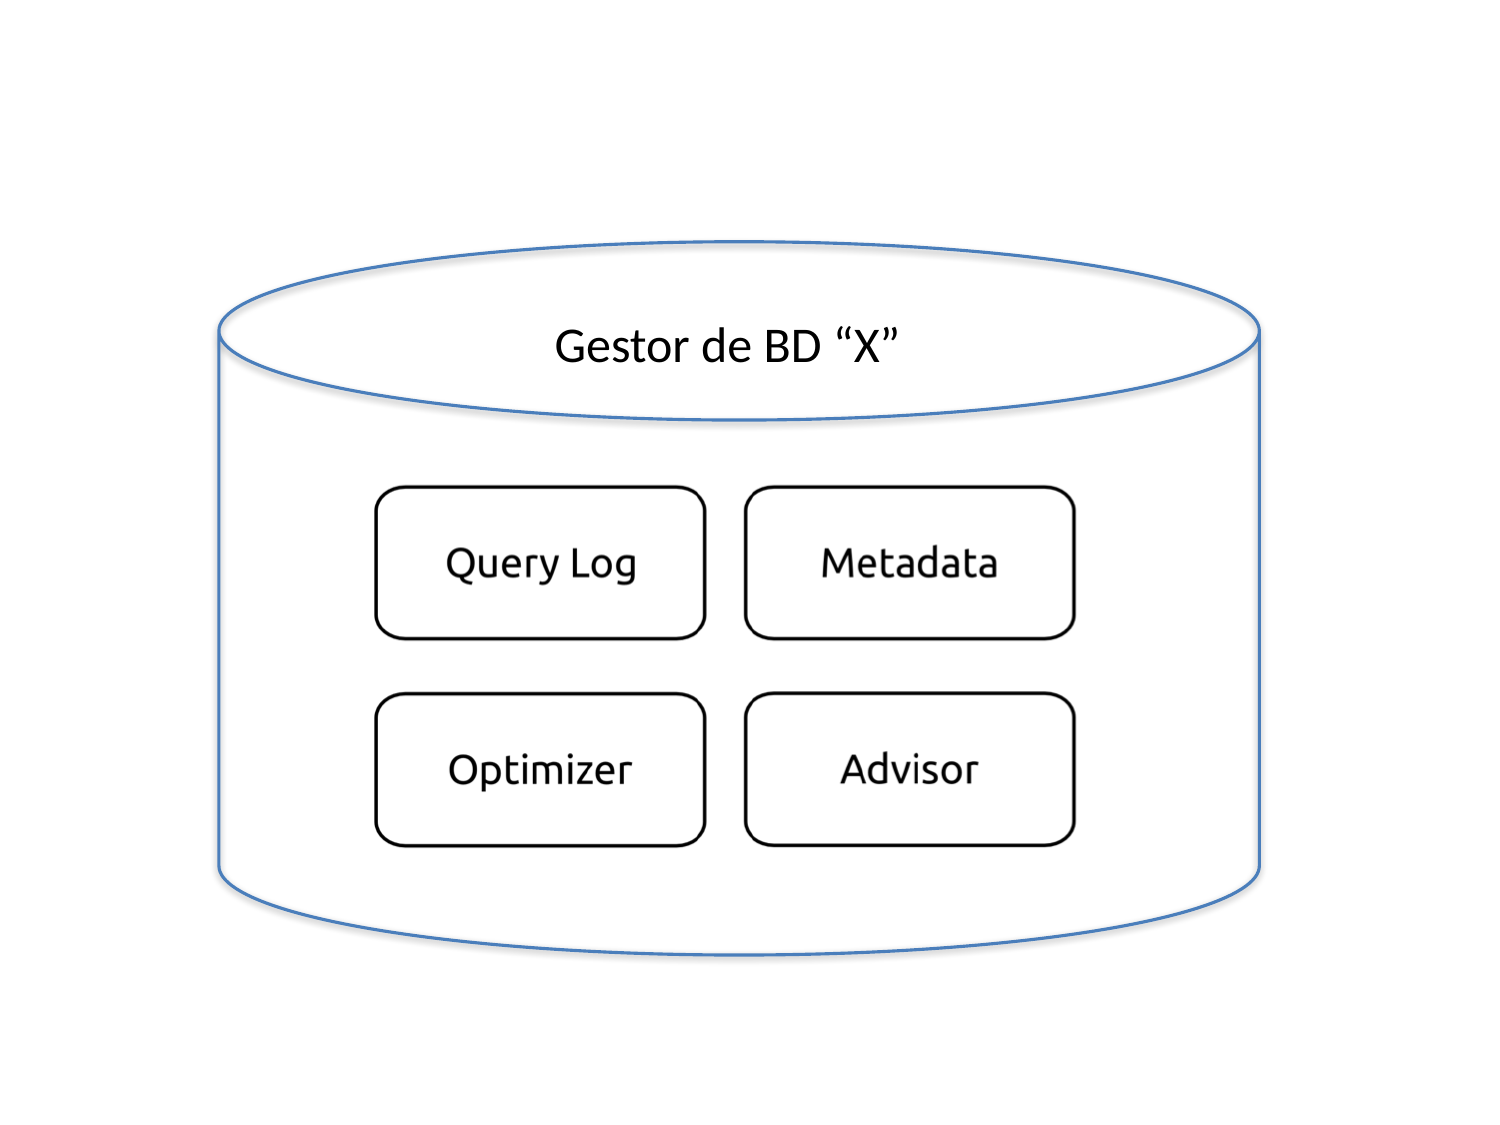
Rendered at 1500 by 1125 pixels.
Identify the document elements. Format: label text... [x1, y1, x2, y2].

text_box [218, 240, 1261, 956]
text_box Gestor de BD “X” [539, 305, 940, 381]
picture [367, 478, 1082, 855]
